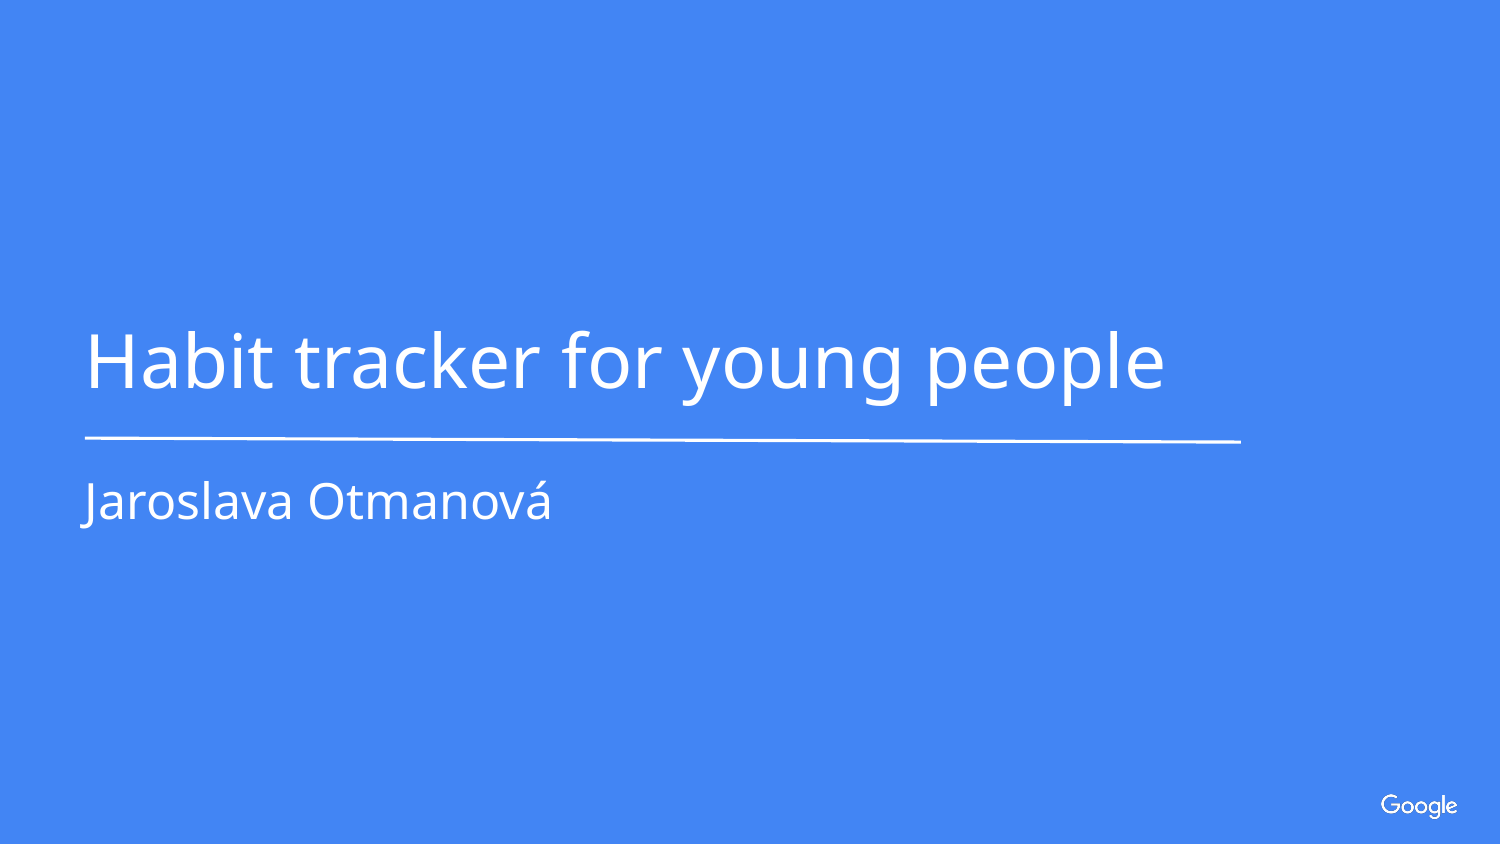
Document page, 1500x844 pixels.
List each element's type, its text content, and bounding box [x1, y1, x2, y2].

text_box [84, 437, 1242, 443]
picture [1381, 794, 1458, 820]
text_box Jaroslava Otmanová [84, 454, 894, 545]
text_box Habit tracker for young people [84, 298, 1222, 419]
